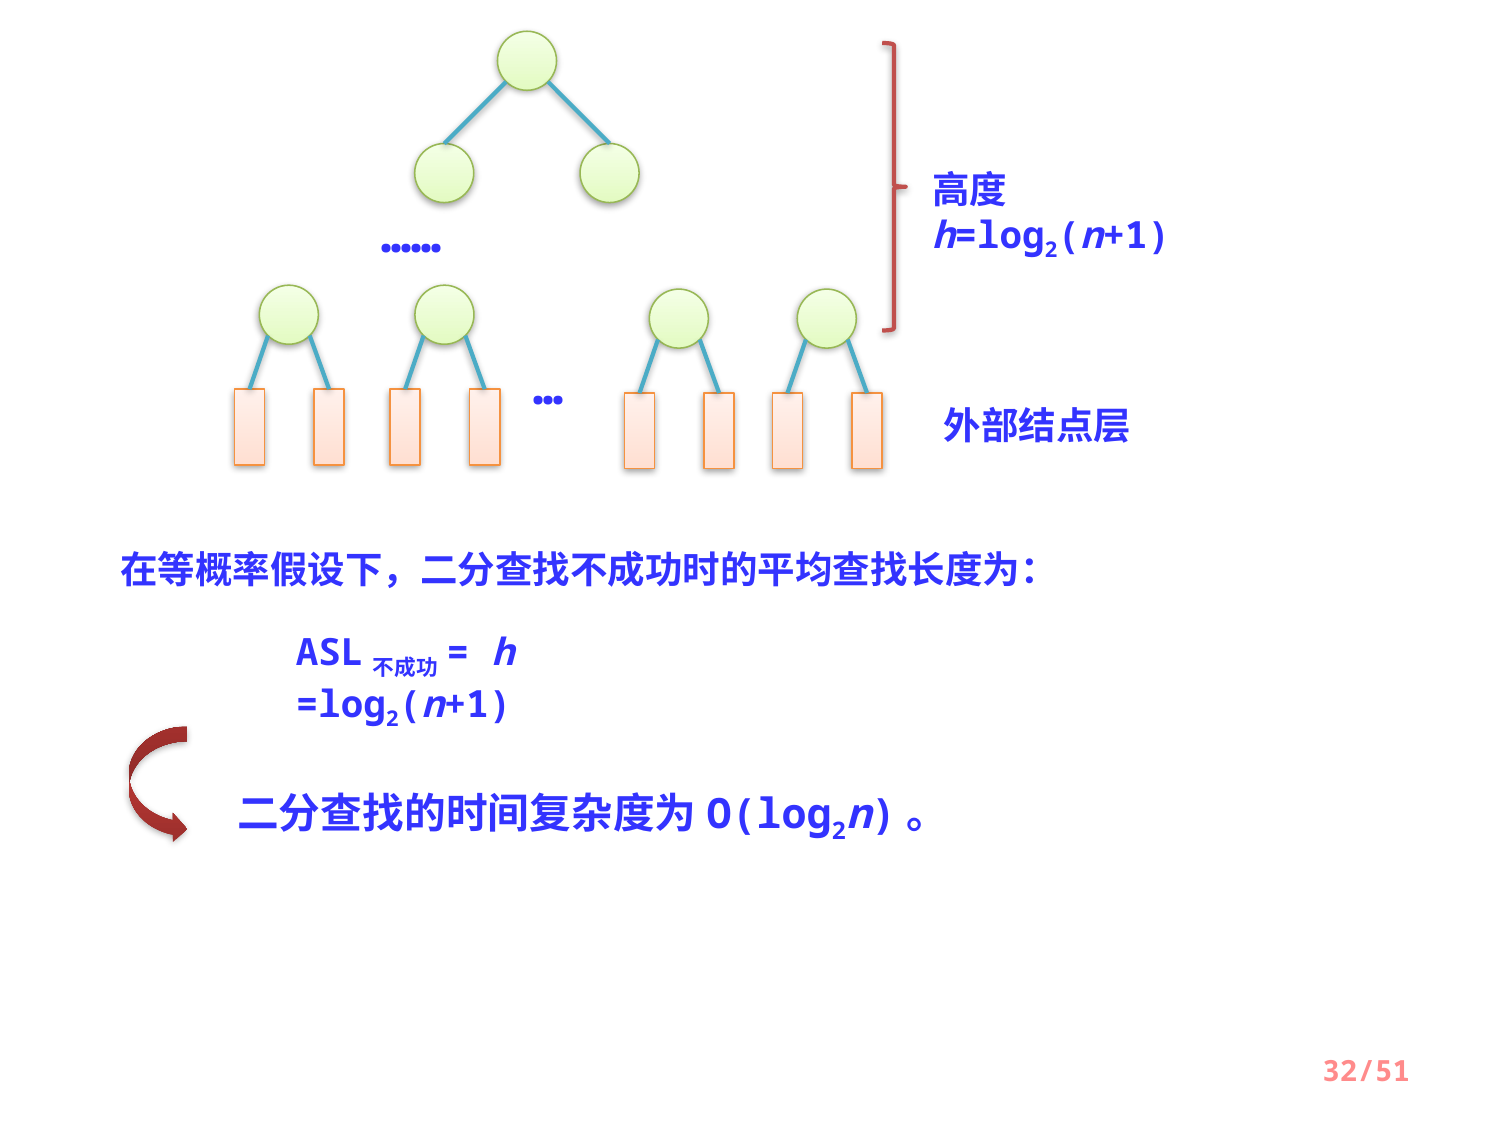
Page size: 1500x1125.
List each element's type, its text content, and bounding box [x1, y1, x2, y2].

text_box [128, 726, 1091, 846]
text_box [234, 30, 1258, 469]
text_box 在等概率假设下，二分查找不成功时的平均查找长度为： [105, 538, 1243, 599]
slide_number 32/51 [1074, 1042, 1425, 1103]
text_box ASL不成功= h =log2(n+1) [281, 621, 750, 724]
